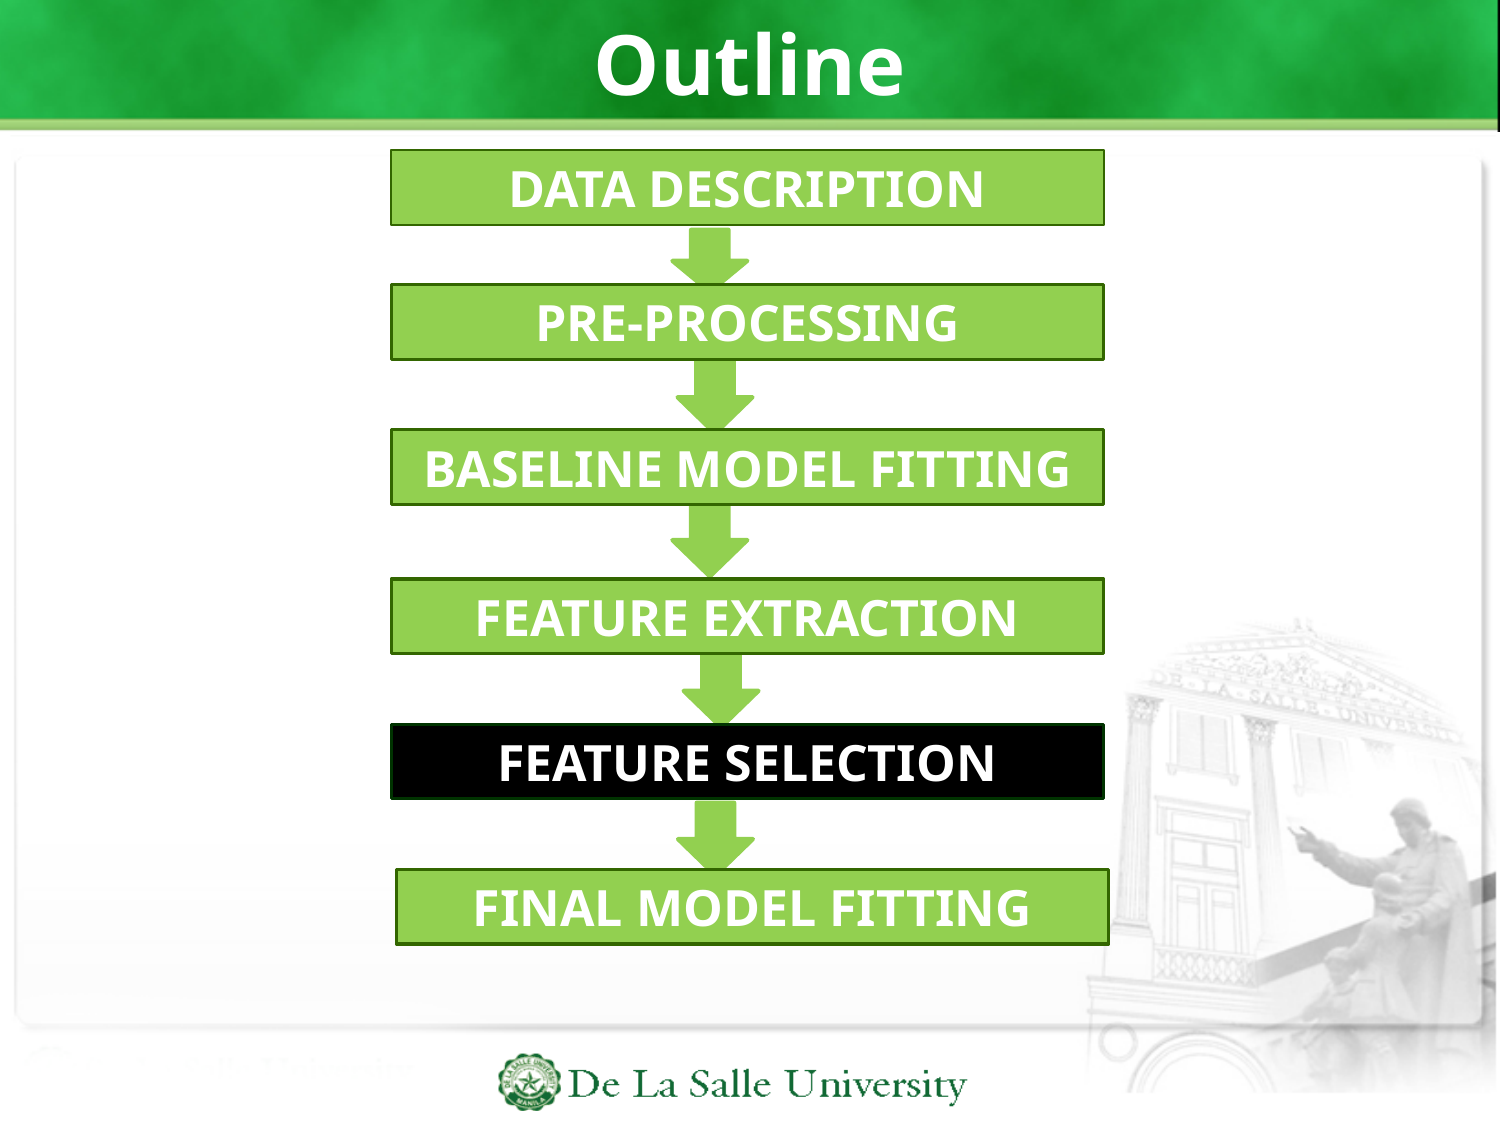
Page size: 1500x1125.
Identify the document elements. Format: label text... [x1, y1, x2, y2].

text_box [390, 149, 1110, 946]
picture [0, 0, 1500, 132]
title Outline [75, 0, 1425, 125]
picture [0, 135, 1500, 1118]
